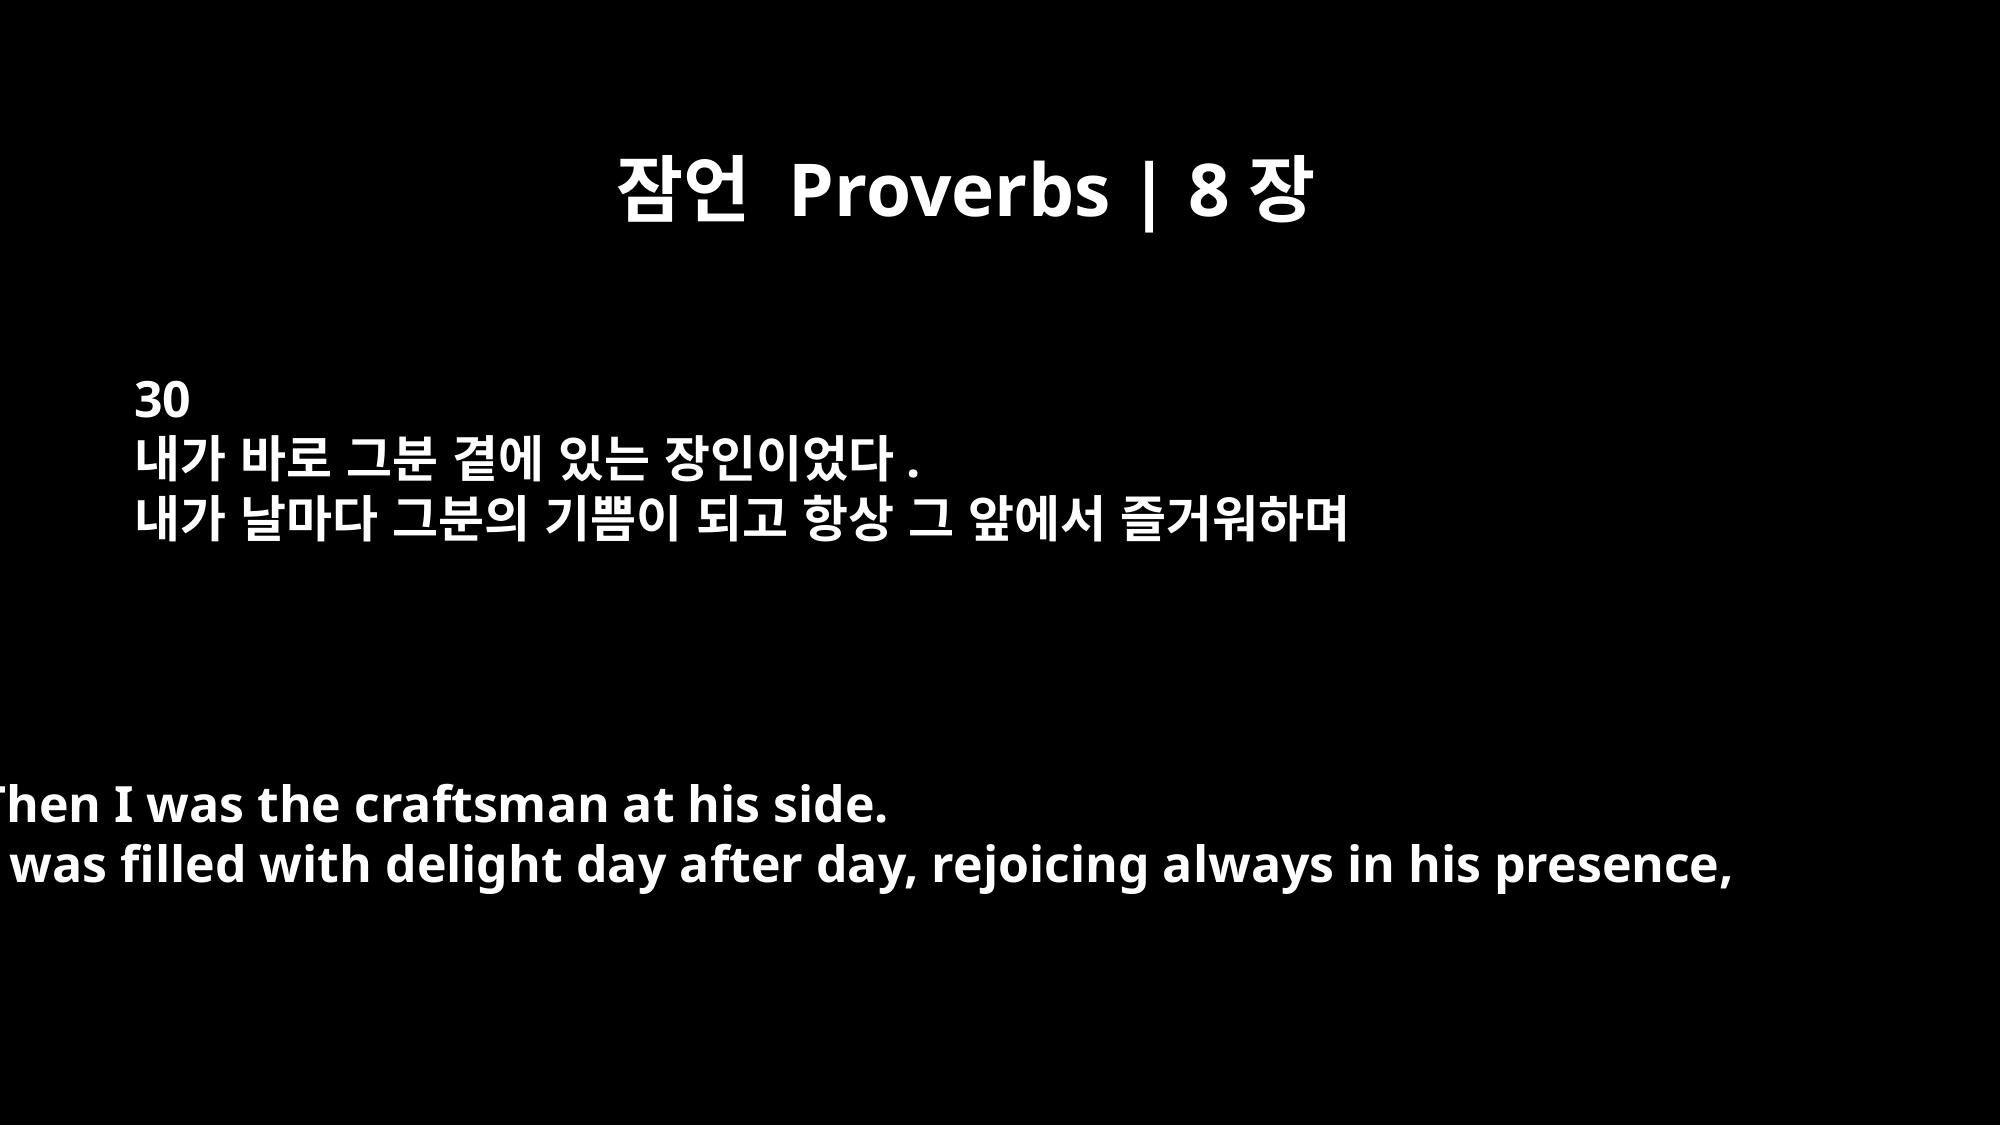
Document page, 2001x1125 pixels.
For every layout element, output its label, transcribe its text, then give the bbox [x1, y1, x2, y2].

text_box Then I was the craftsman at his side. I was filled with delight day after day, rejoicing always in his presence, [0, 764, 1750, 900]
text_box 잠언 Proverbs | 8장 [601, 136, 1331, 239]
text_box 30 내가 바로 그분 곁에 있는 장인이었다. 내가 날마다 그분의 기쁨이 되고 항상 그 앞에서 즐거워하며 [119, 359, 1366, 555]
